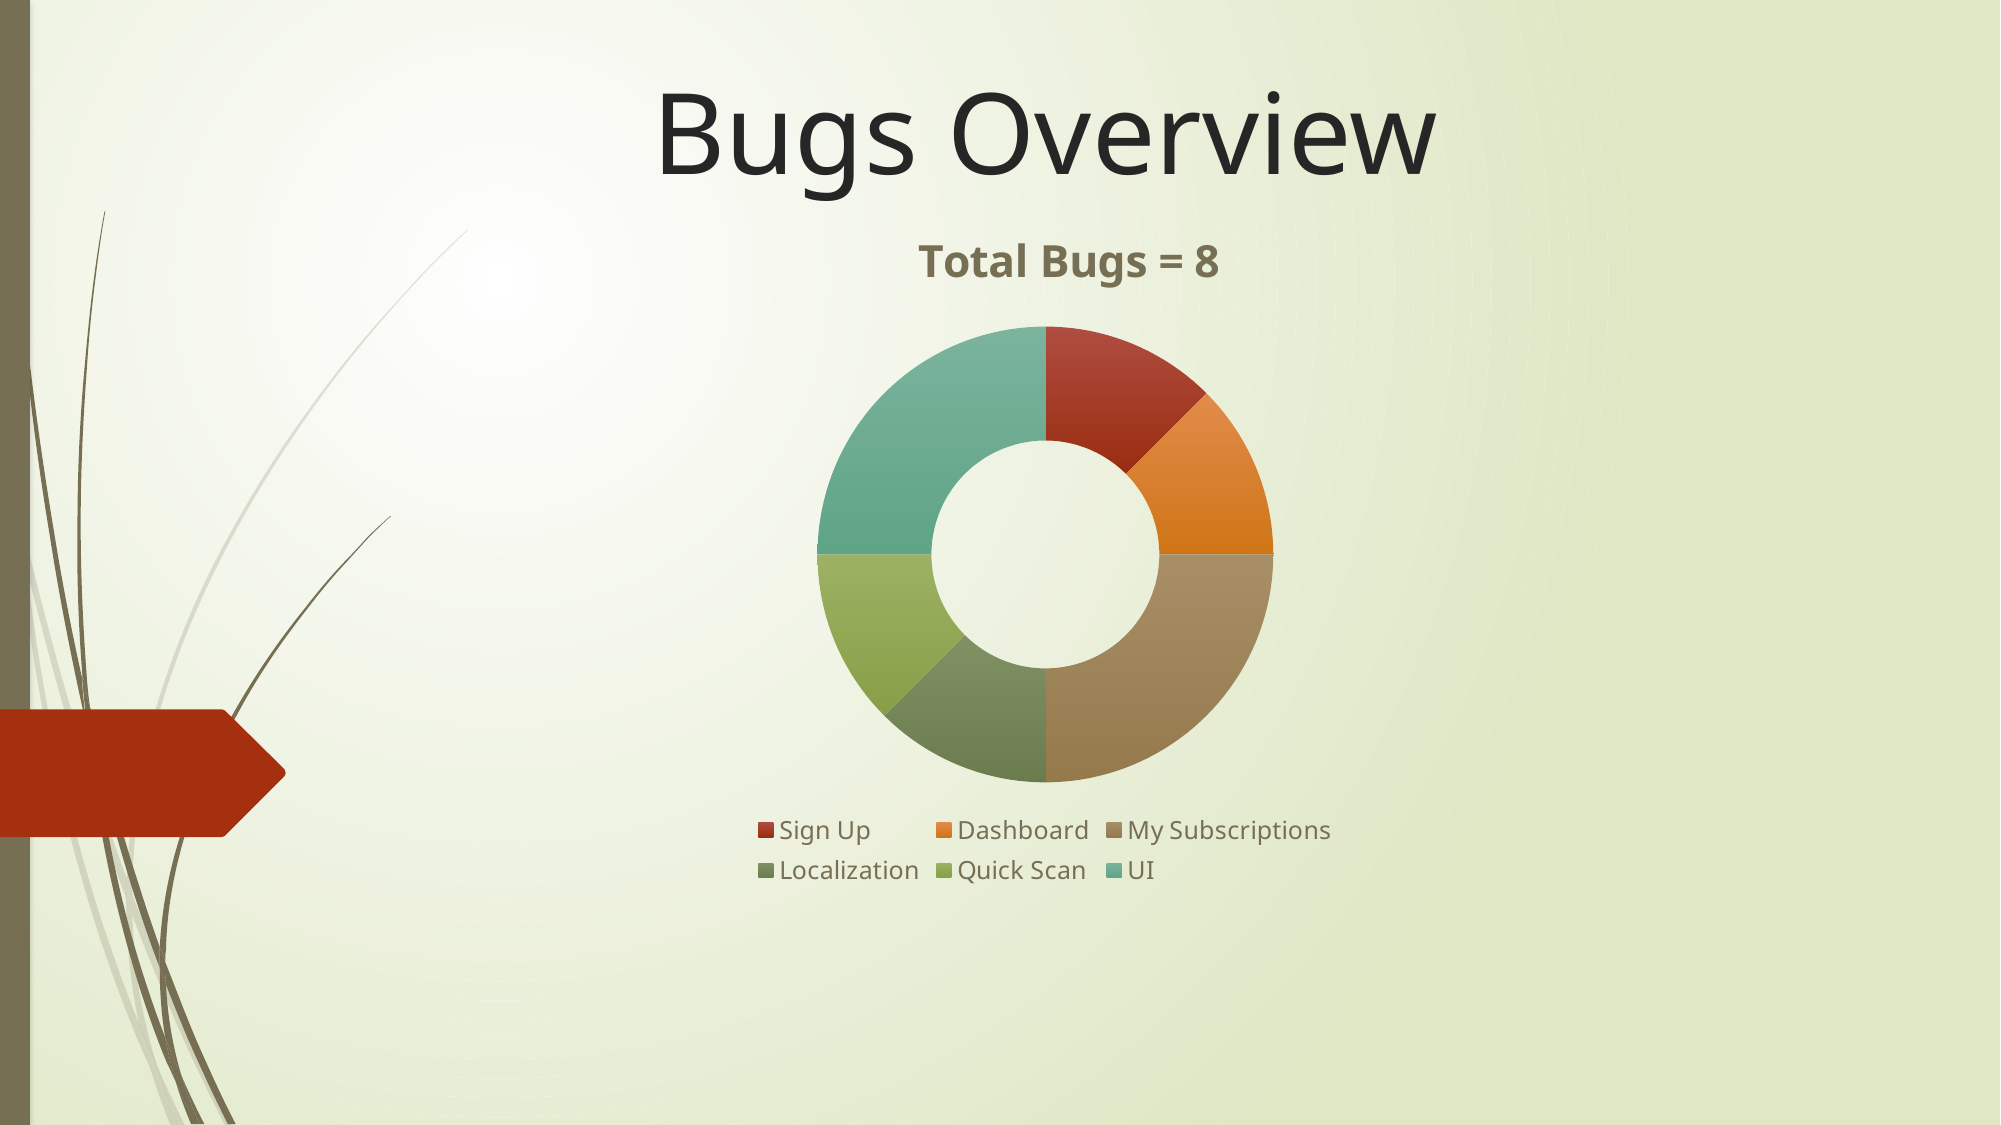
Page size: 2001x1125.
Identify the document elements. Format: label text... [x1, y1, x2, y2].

title Bugs Overview [314, 0, 1777, 206]
chart [484, 204, 1607, 894]
